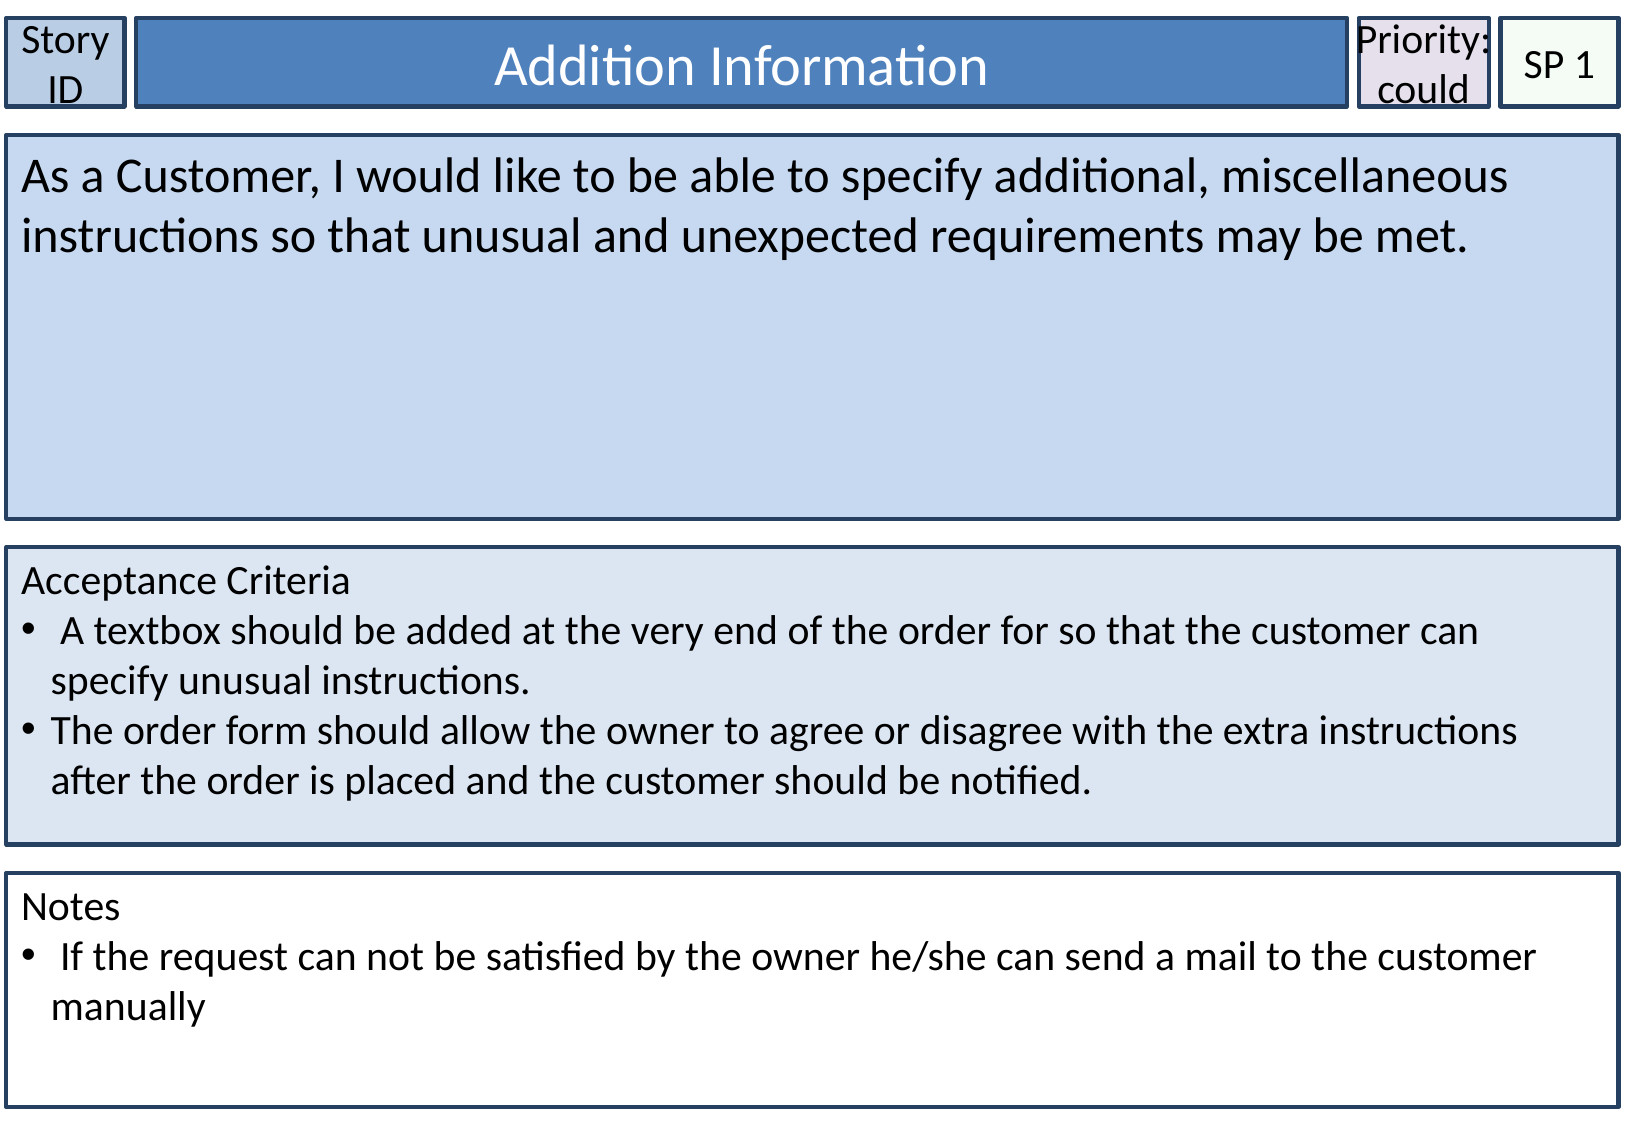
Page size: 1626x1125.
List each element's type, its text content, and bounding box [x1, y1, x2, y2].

text_box Priority: could [1357, 16, 1491, 109]
text_box Acceptance Criteria A textbox should be added at the very end of the order for so that the customer can specify unusual instructions. The order form should allow the owner to agree or disagree with the extra instructions after the order is placed and the customer should be notified. [4, 545, 1621, 847]
text_box Story ID [4, 16, 127, 109]
text_box As a Customer, I would like to be able to specify additional, miscellaneous instructions so that unusual and unexpected requirements may be met. [4, 133, 1621, 521]
text_box Notes If the request can not be satisfied by the owner he/she can send a mail to the customer manually [4, 871, 1621, 1109]
text_box SP 1 [1498, 16, 1621, 109]
text_box Addition Information [134, 16, 1349, 109]
